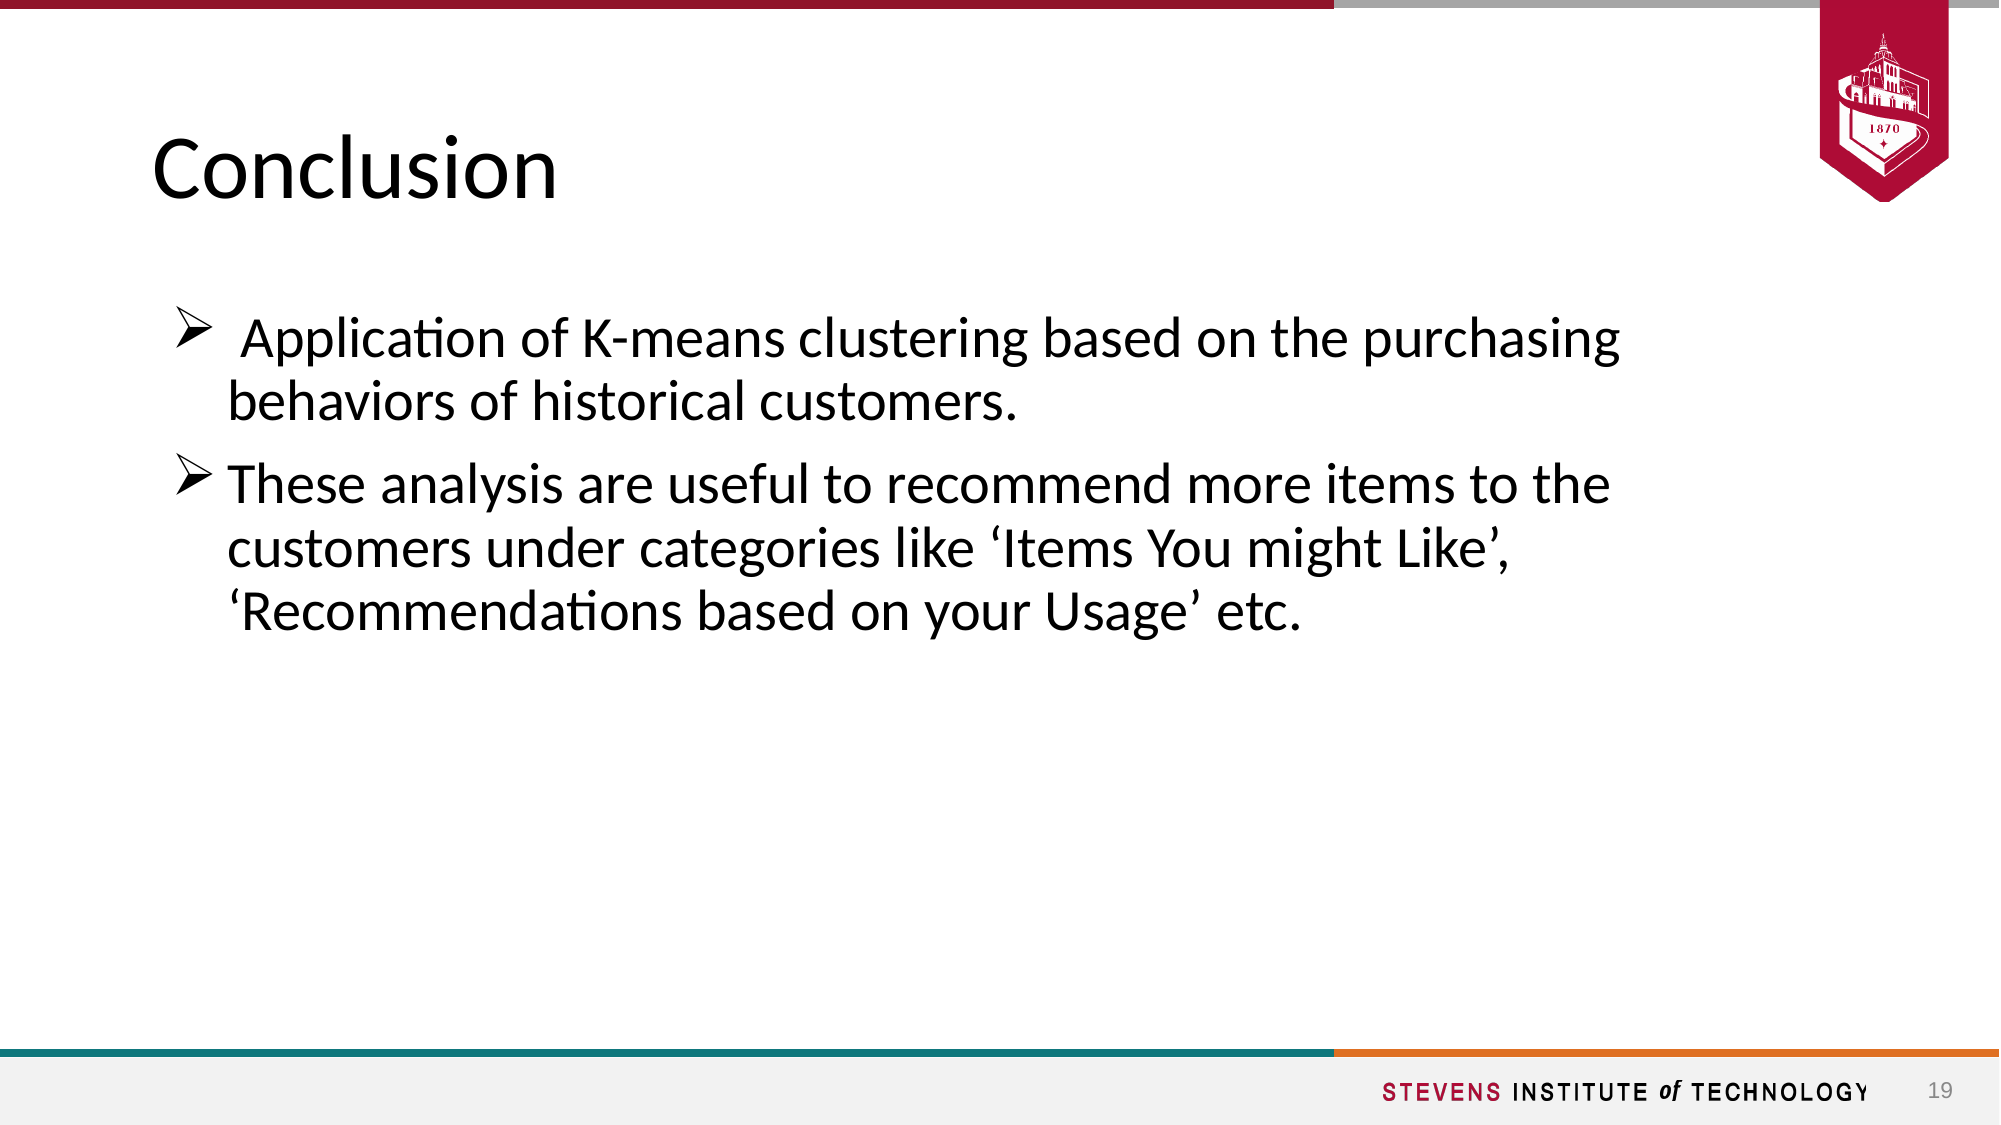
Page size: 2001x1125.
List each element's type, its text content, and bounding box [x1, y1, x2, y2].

title Conclusion [137, 59, 1863, 278]
picture [1383, 1080, 1866, 1101]
picture [1819, 0, 1949, 202]
list Application of K-means clustering based on the purchasing behaviors of historical customers. These analysis are useful to recommend more items to the customers under categories like ‘Items You might Like’, ‘Recommendations based on your Usage’ etc. [137, 299, 1863, 1014]
